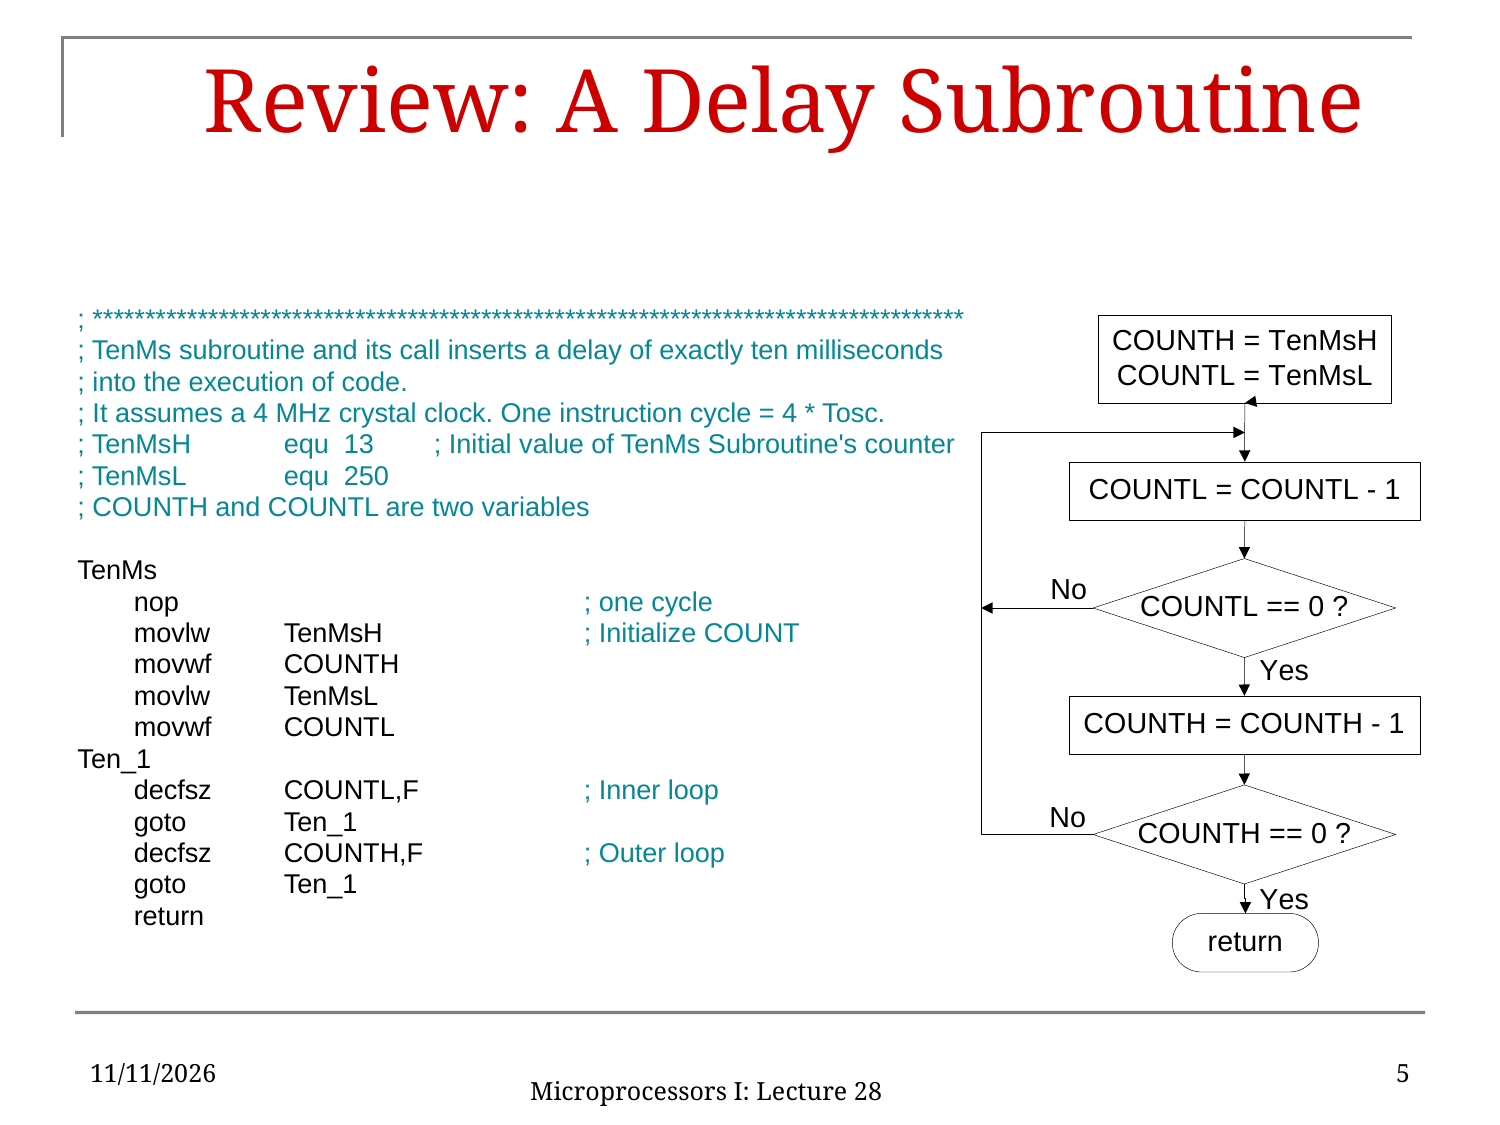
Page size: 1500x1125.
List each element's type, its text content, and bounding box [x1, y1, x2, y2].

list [937, 312, 1424, 976]
footer Microprocessors I: Lecture 28 [387, 1037, 1026, 1113]
list ; *********************************************************************************** ; TenMs subroutine and its call inserts a delay of exactly ten milliseconds ; into the execution of code. ; It assumes a 4 MHz crystal clock. One instruction cycle = 4 * Tosc. ; TenMsH equ 13 ; Initial value of TenMs Subroutine's counter ; TenMsL equ 250 ; COUNTH and COUNTL are two variables TenMs nop ; one cycle movlw TenMsH ; Initialize COUNT movwf COUNTH movlw TenMsL movwf COUNTL Ten_1 decfsz COUNTL,F ; Inner loop goto Ten_1 decfsz COUNTH,F ; Outer loop goto Ten_1 return [62, 299, 988, 1013]
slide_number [74, 1023, 426, 1100]
slide_number 5 [1074, 1023, 1426, 1100]
title Review: A Delay Subroutine [188, 37, 1468, 225]
